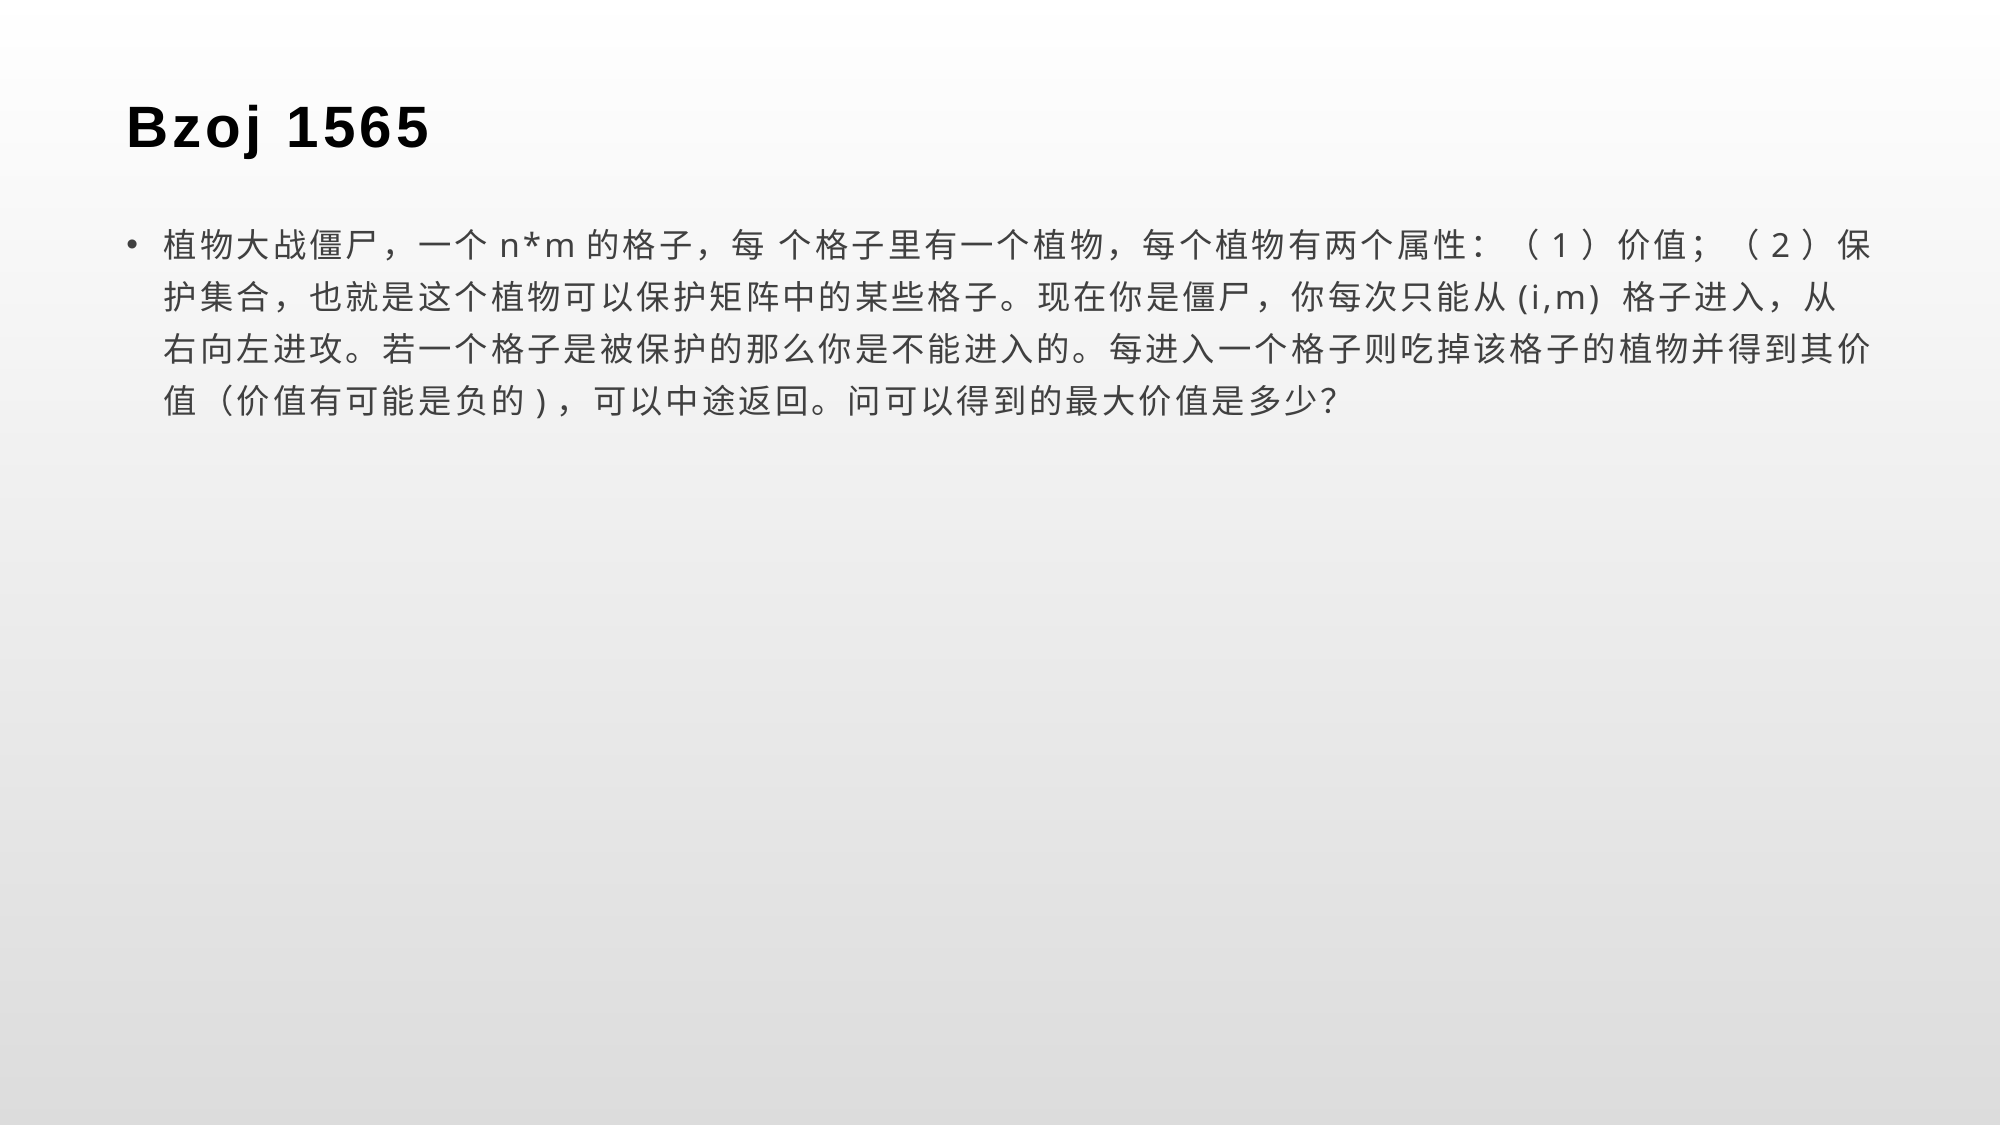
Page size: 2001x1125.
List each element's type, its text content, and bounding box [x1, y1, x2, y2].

list 植物大战僵尸，一个n*m的格子，每 个格子里有一个植物，每个植物有两个属性：（1）价值；（2）保护集合，也就是这个植物可以保护矩阵中的某些格子。现在你是僵尸，你每次只能从(i,m) 格子进入，从右向左进攻。若一个格子是被保护的那么你是不能进入的。每进入一个格子则吃掉该格子的植物并得到其价值（价值有可能是负的)，可以中途返回。问可以得到的最大价值是多少？ [109, 212, 1891, 1040]
title Bzoj 1565 [109, 70, 1891, 178]
